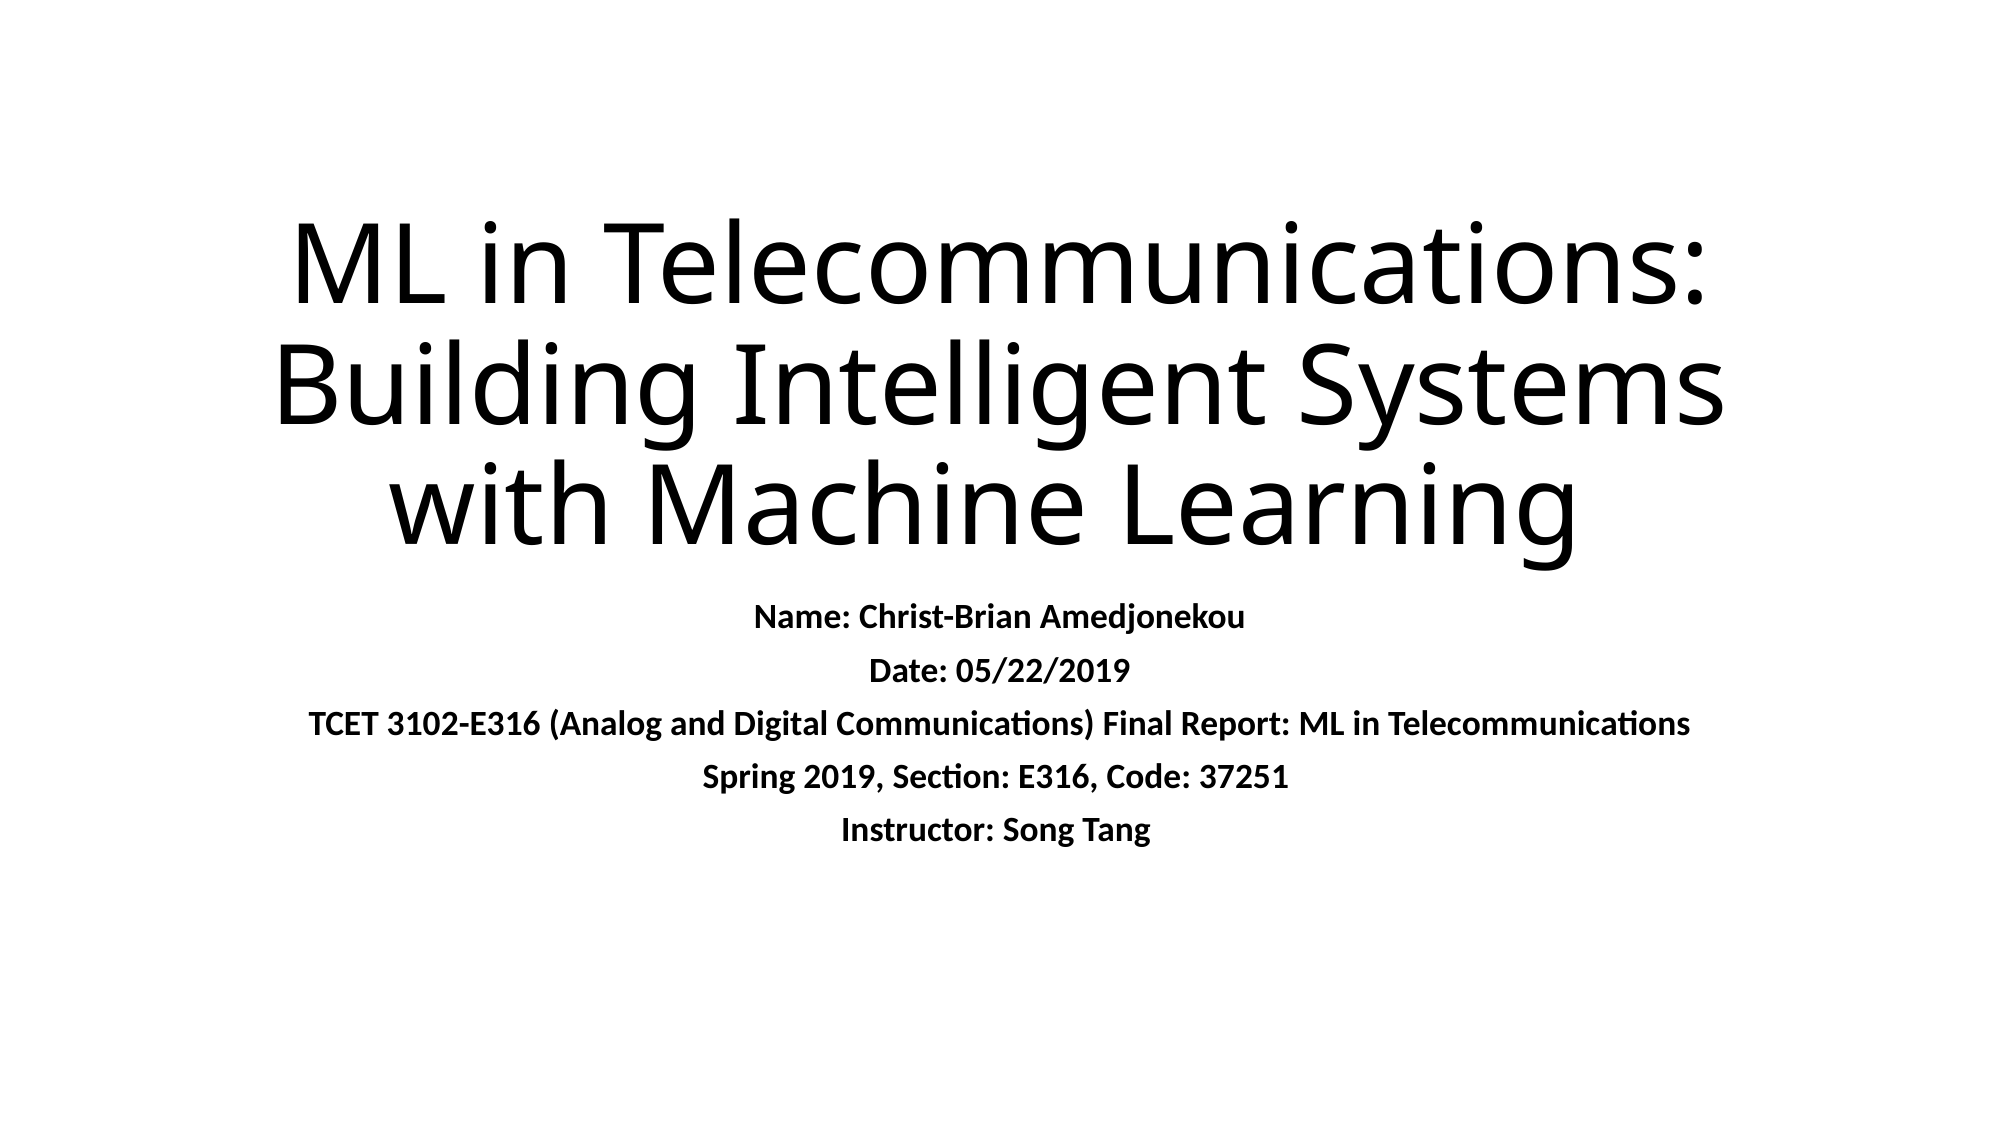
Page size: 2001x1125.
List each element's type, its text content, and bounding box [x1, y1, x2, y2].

title ML in Telecommunications: Building Intelligent Systems with Machine Learning [249, 184, 1750, 576]
subtitle Name: Christ-Brian Amedjonekou Date: 05/22/2019 TCET 3102-E316 (Analog and Digital Communications) Final Report: ML in Telecommunications Spring 2019, Section: E316, Code: 37251 Instructor: Song Tang [249, 590, 1750, 863]
